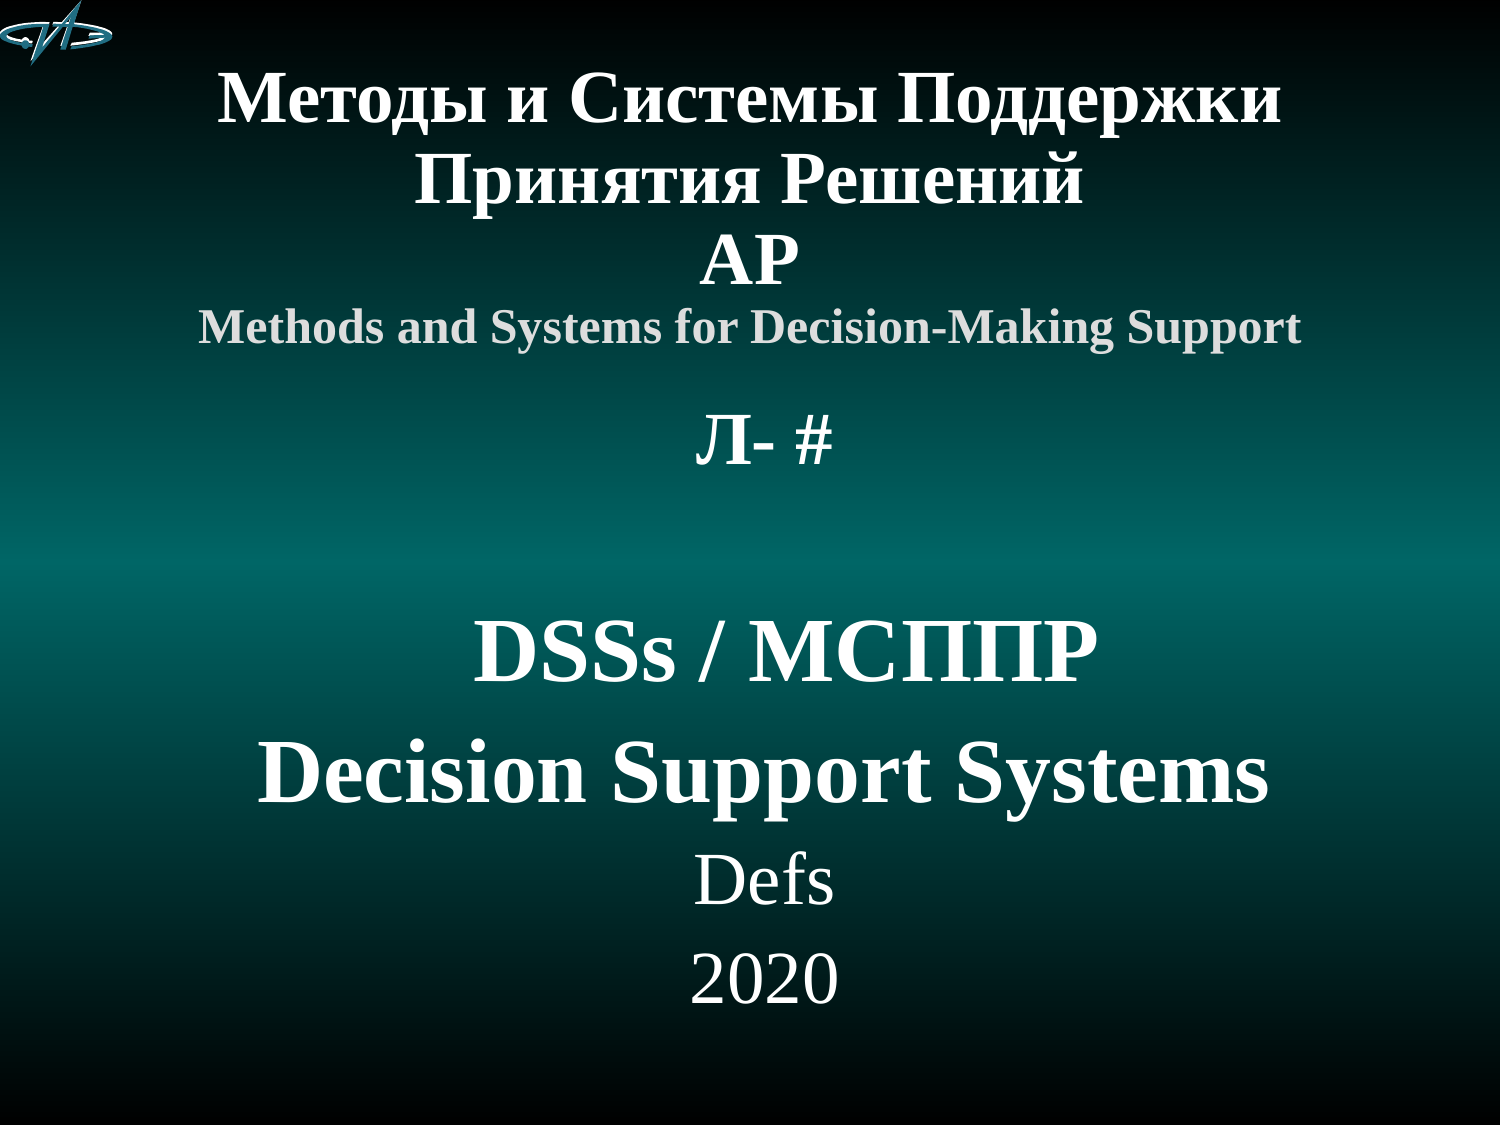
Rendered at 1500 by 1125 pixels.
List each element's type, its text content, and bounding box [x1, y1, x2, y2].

title Методы и Системы Поддержки Принятия Решений АР Methods and Systems for Decision-Making Support [112, 50, 1388, 327]
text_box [0, 0, 113, 67]
text_box Л- # DSSs / МСППР Decision Support Systems Defs 2020 [29, 373, 1500, 1125]
